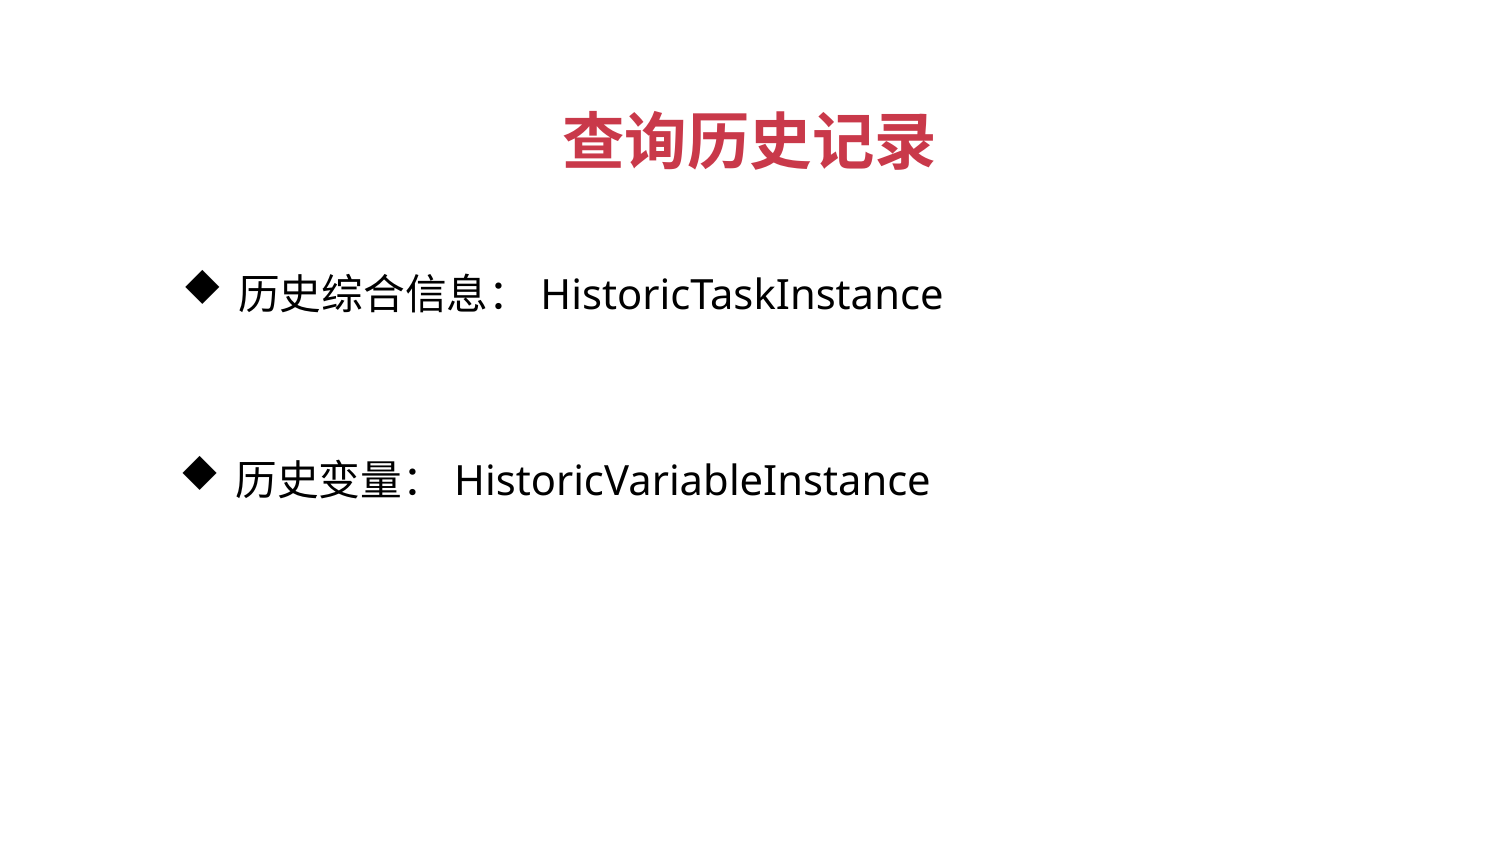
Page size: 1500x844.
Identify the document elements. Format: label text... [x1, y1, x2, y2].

text_box 历史综合信息：HistoricTaskInstance [91, 260, 1497, 326]
text_box 历史变量：HistoricVariableInstance [89, 445, 1495, 511]
text_box 查询历史记录 [547, 94, 953, 185]
